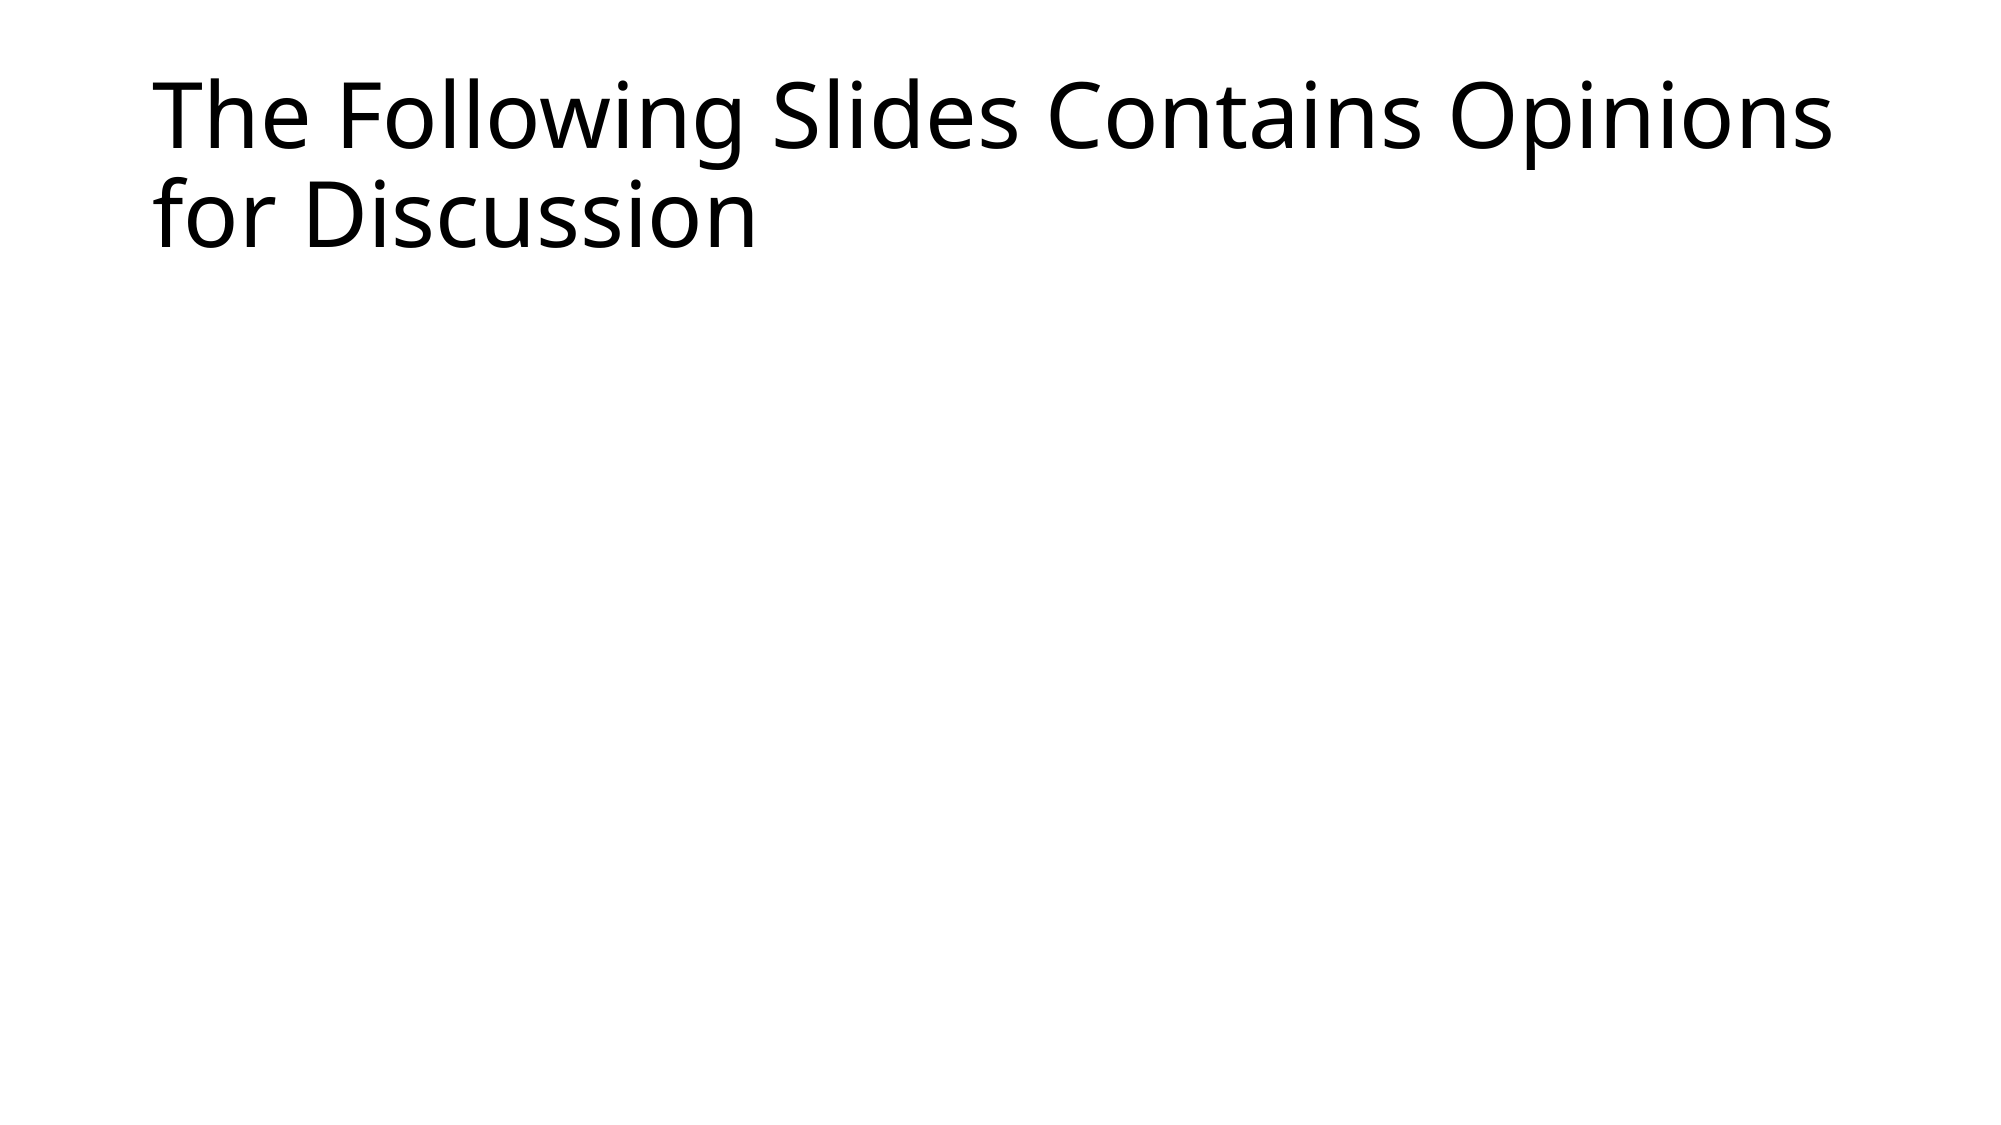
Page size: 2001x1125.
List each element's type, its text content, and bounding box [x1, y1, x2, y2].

title The Following Slides Contains Opinions for Discussion [137, 59, 1863, 278]
